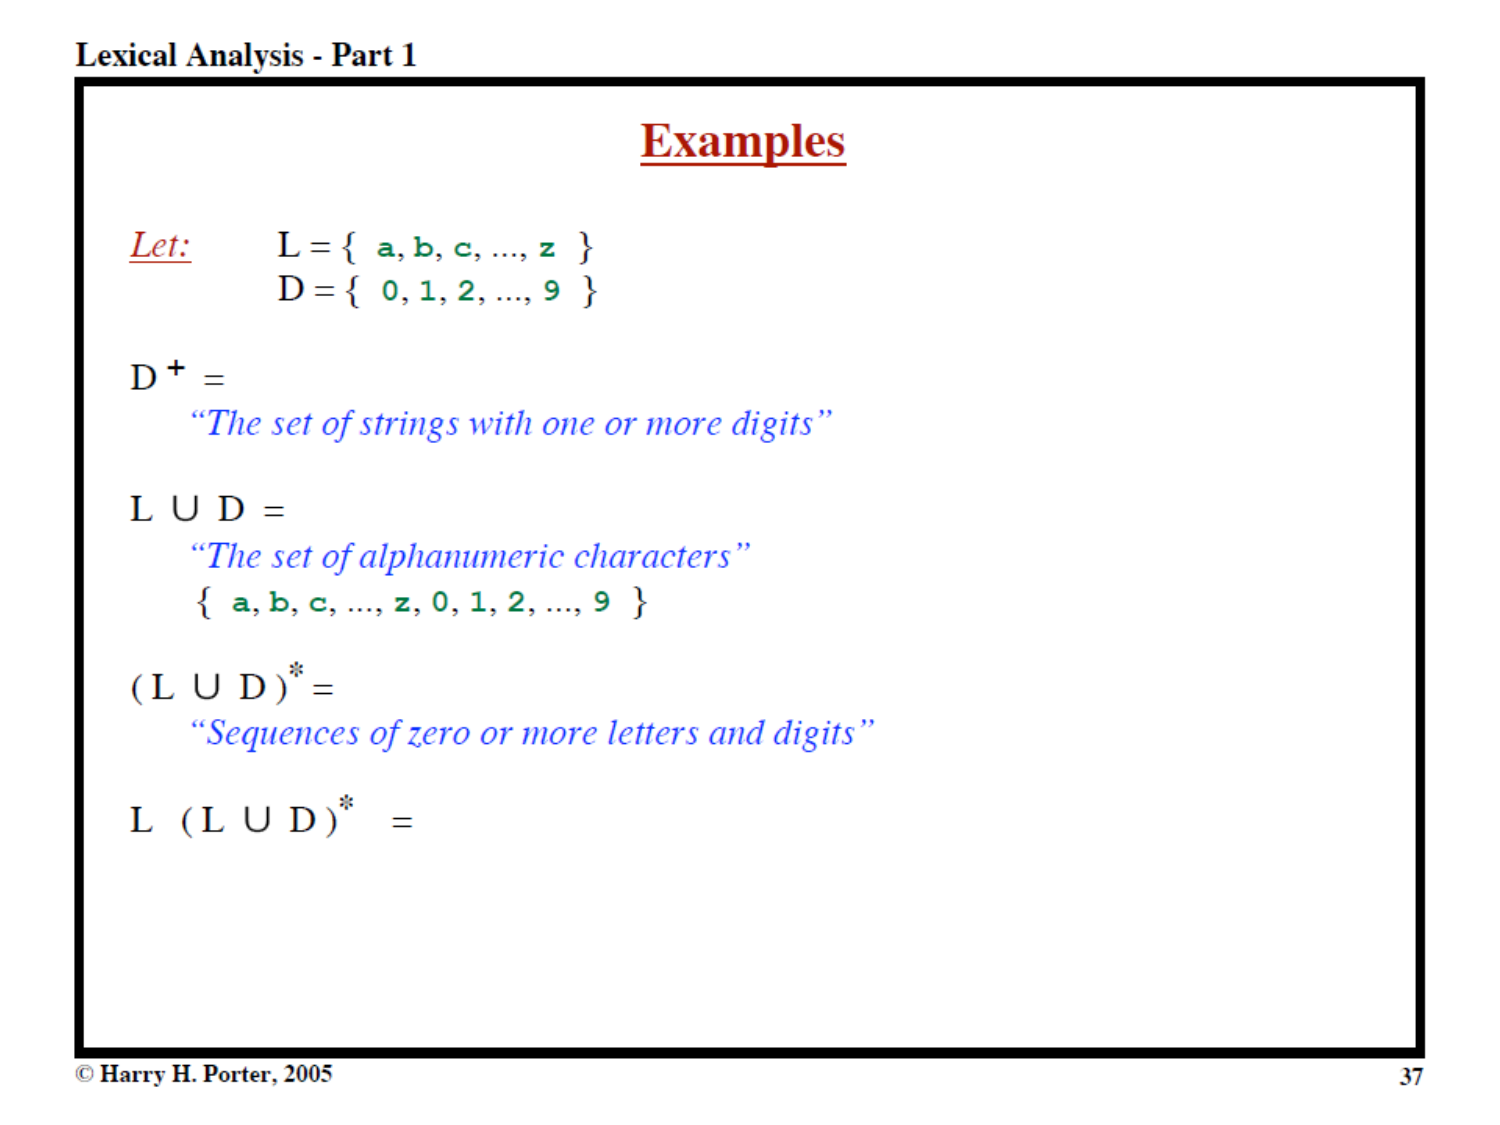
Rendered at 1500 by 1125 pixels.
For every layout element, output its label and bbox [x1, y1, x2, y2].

picture [70, 34, 1430, 1091]
